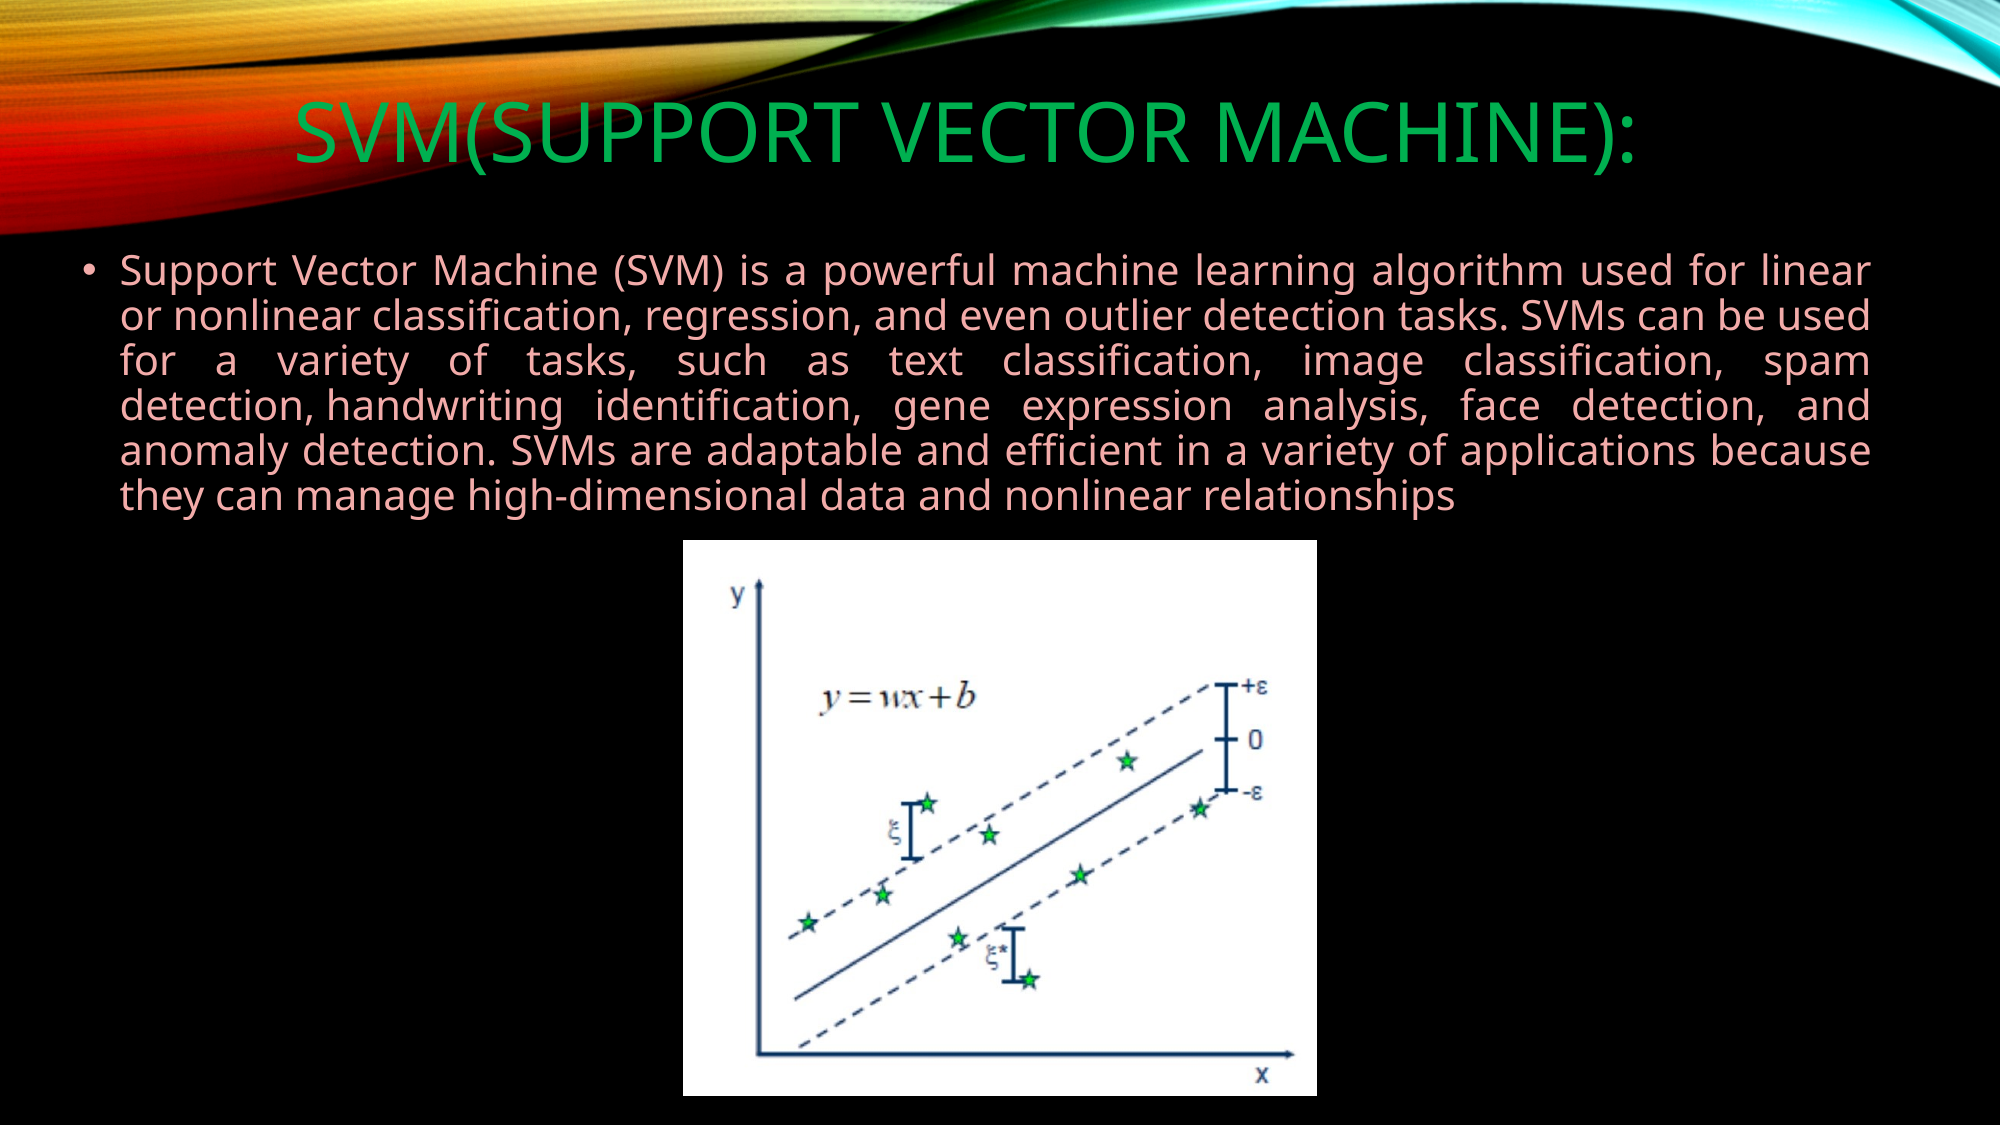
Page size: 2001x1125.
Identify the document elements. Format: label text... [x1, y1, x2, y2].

picture [0, 0, 2000, 237]
picture [683, 539, 1317, 1096]
title SVM(SUPPORT VECTOR MACHINE): [242, 29, 1655, 241]
list Support Vector Machine (SVM) is a powerful machine learning algorithm used for linear or nonlinear classification, regression, and even outlier detection tasks. SVMs can be used for a variety of tasks, such as text classification, image classification, spam detection, handwriting identification, gene expression analysis, face detection, and anomaly detection. SVMs are adaptable and efficient in a variety of applications because they can manage high-dimensional data and nonlinear relationships [67, 241, 1888, 1021]
